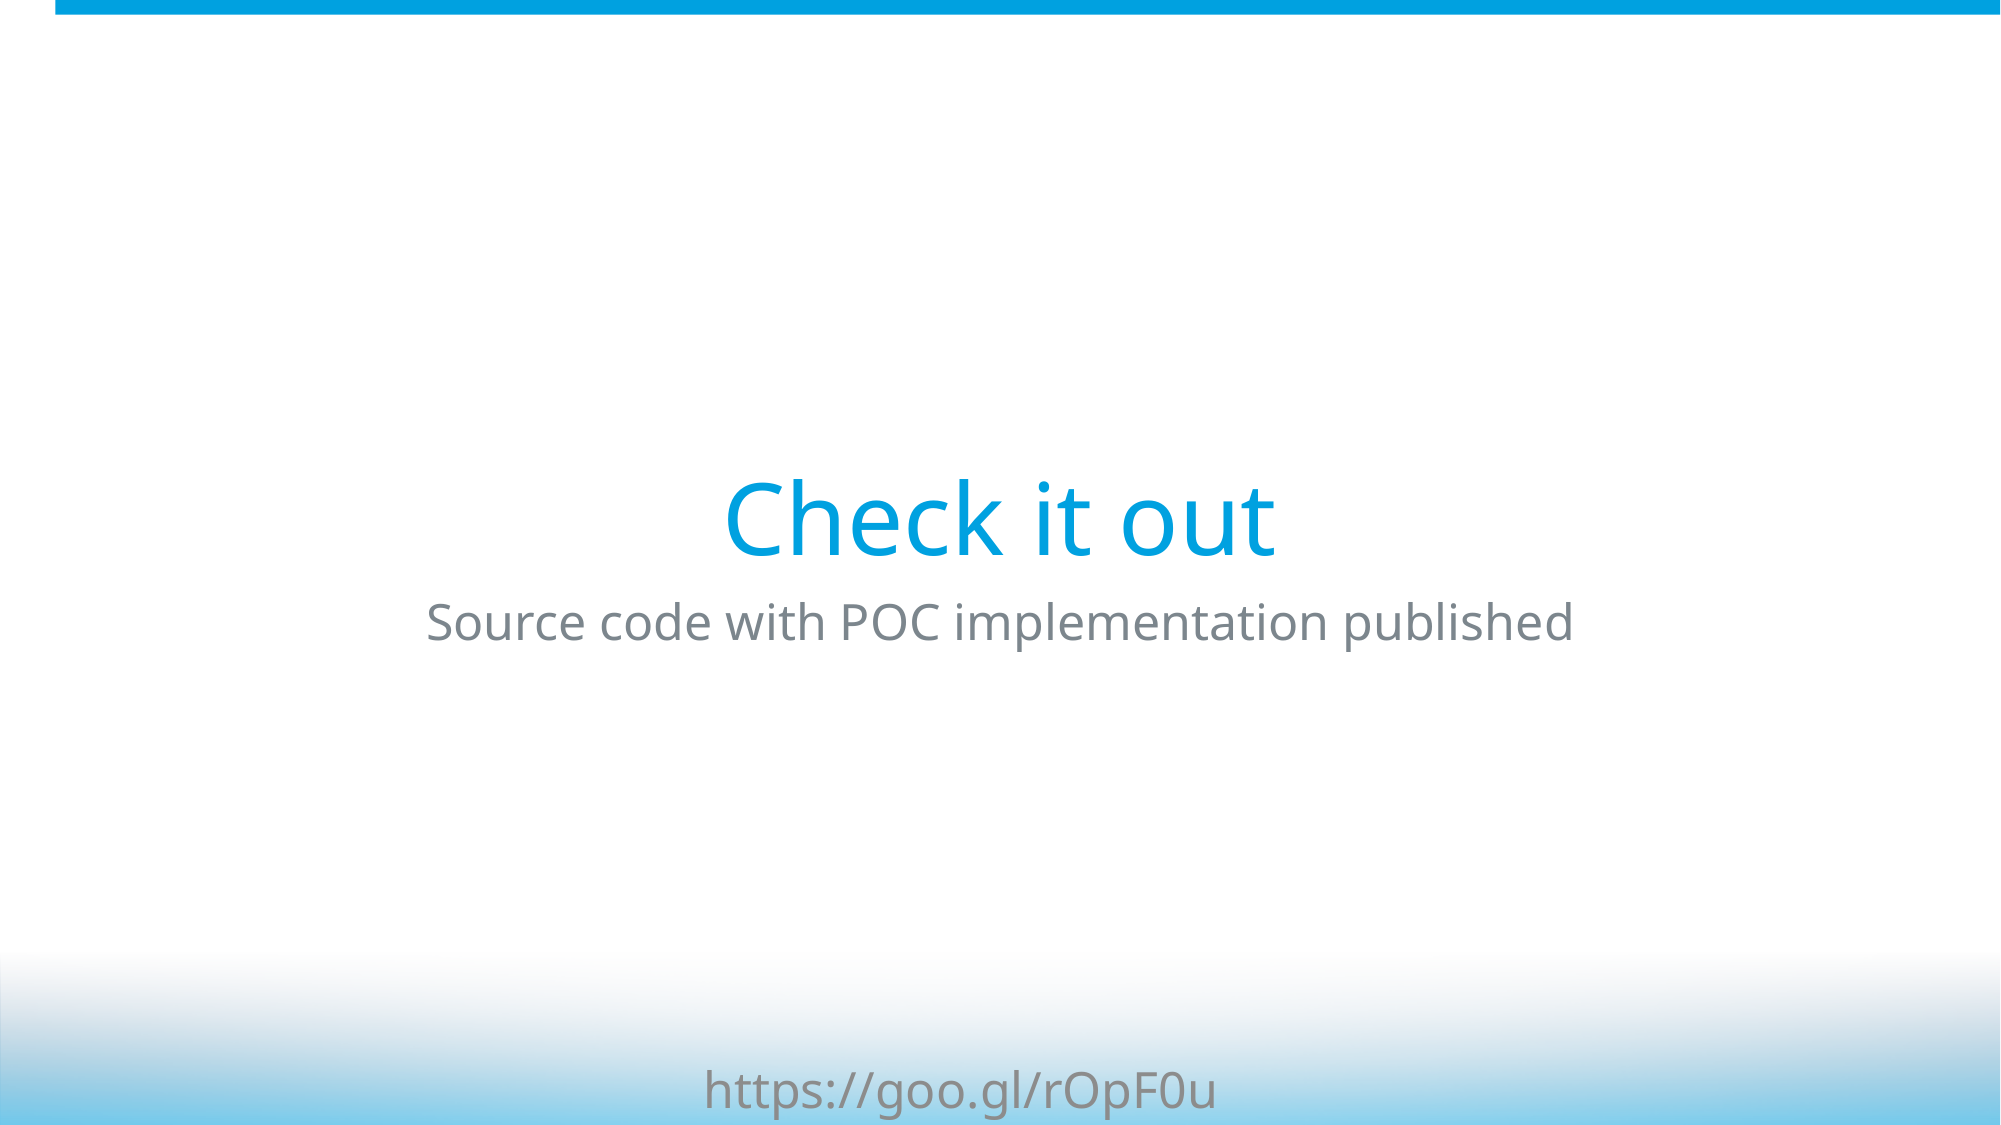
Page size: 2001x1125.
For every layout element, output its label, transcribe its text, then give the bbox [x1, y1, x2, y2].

subtitle Source code with POC implementation published [261, 590, 1739, 863]
picture [1, 188, 2001, 1125]
title Check it out [261, 184, 1739, 576]
